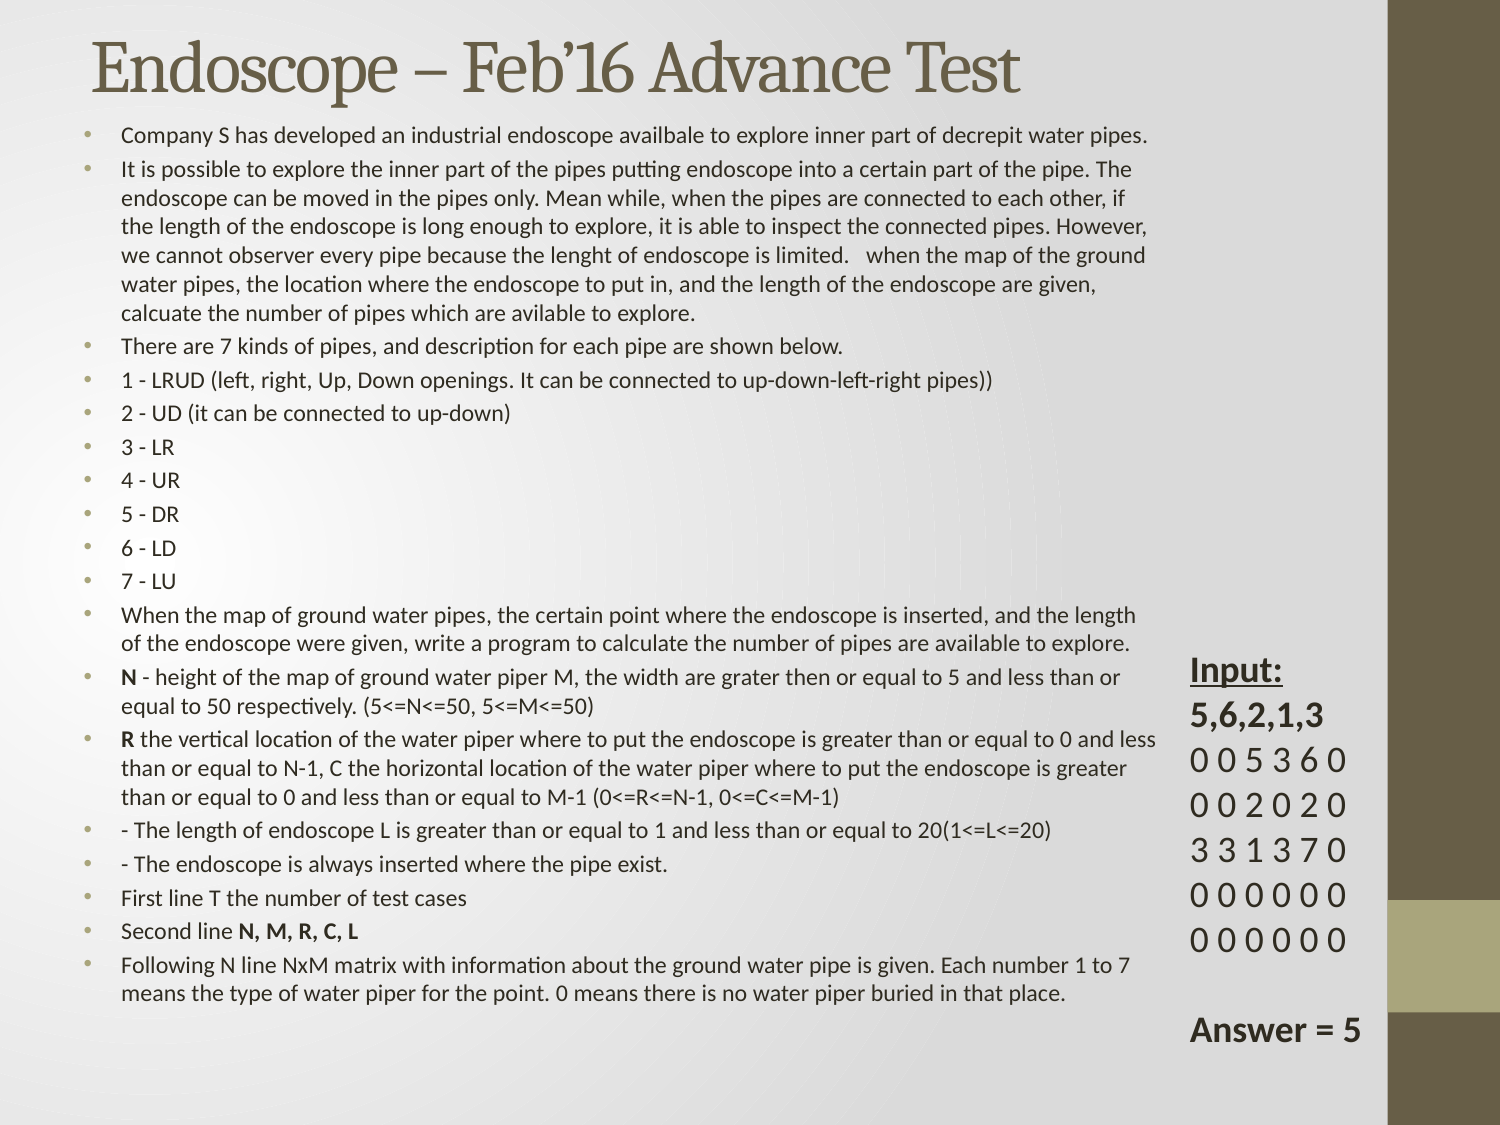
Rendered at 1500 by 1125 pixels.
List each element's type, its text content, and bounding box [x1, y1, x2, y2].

text_box Input: 5,6,2,1,3 0 0 5 3 6 0 0 0 2 0 2 0 3 3 1 3 7 0 0 0 0 0 0 0 0 0 0 0 0 0 Answer = 5 [1174, 637, 1400, 1058]
list Company S has developed an industrial endoscope availbale to explore inner part of decrepit water pipes. It is possible to explore the inner part of the pipes putting endoscope into a certain part of the pipe. The endoscope can be moved in the pipes only. Mean while, when the pipes are connected to each other, if the length of the endoscope is long enough to explore, it is able to inspect the connected pipes. However, we cannot observer every pipe because the lenght of endoscope is limited. when the map of the ground water pipes, the location where the endoscope to put in, and the length of the endoscope are given, calcuate the number of pipes which are avilable to explore. There are 7 kinds of pipes, and description for each pipe are shown below. 1 - LRUD (left, right, Up, Down openings. It can be connected to up-down-left-right pipes)) 2 - UD (it can be connected to up-down) 3 - LR 4 - UR 5 - DR 6 - LD 7 - LU When the map of ground water pipes, the certain point where the endoscope is inserted, and the length of the endoscope were given, write a program to calculate the number of pipes are available to explore. N - height of the map of ground water piper M, the width are grater then or equal to 5 and less than or equal to 50 respectively. (5<=N<=50, 5<=M<=50) R the vertical location of the water piper where to put the endoscope is greater than or equal to 0 and less than or equal to N-1, C the horizontal location of the water piper where to put the endoscope is greater than or equal to 0 and less than or equal to M-1 (0<=R<=N-1, 0<=C<=M-1) - The length of endoscope L is greater than or equal to 1 and less than or equal to 20(1<=L<=20) - The endoscope is always inserted where the pipe exist. First line T the number of test cases Second line N, M, R, C, L Following N line NxM matrix with information about the ground water pipe is given. Each number 1 to 7 means the type of water piper for the point. 0 means there is no water piper buried in that place. [50, 112, 1175, 1063]
title Endoscope – Feb’16 Advance Test [75, 0, 1325, 125]
